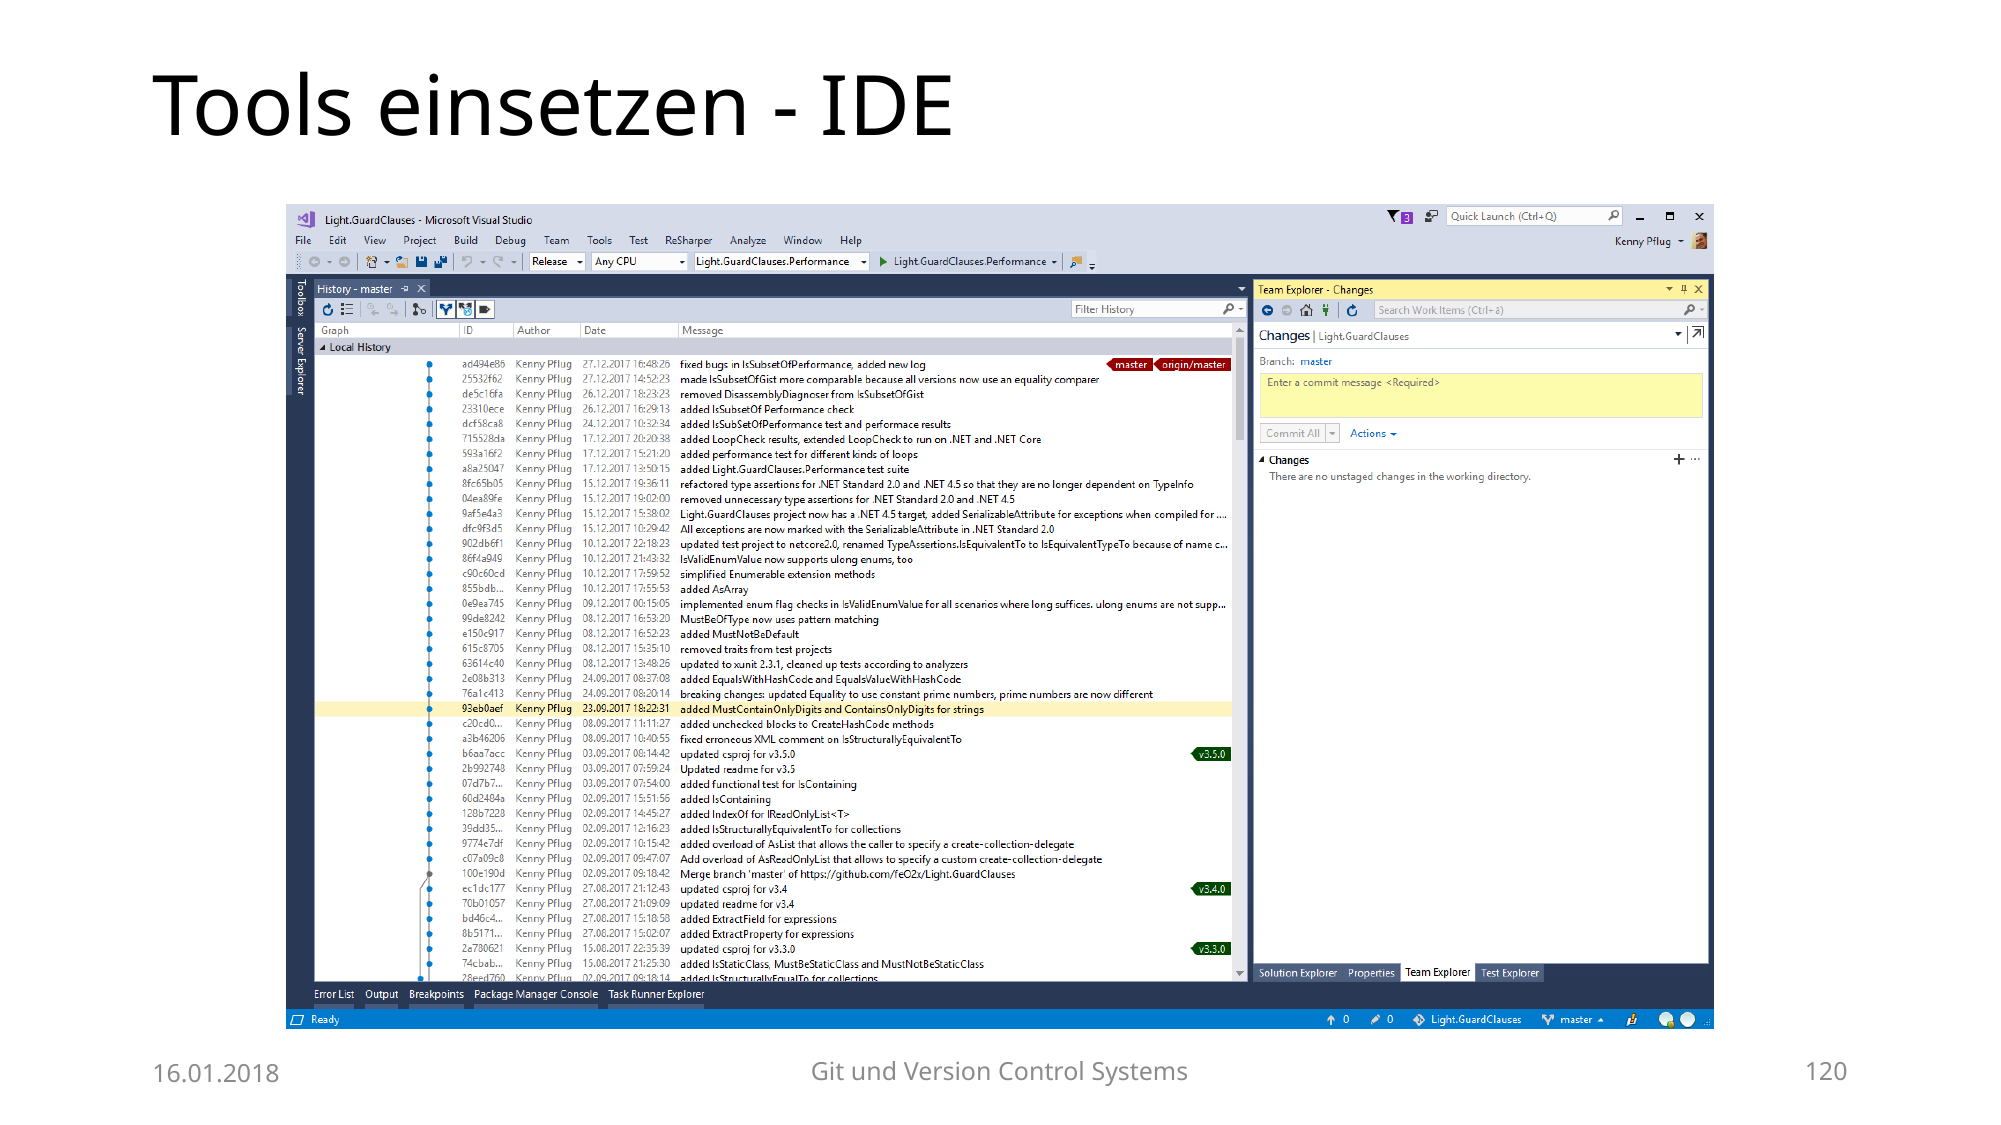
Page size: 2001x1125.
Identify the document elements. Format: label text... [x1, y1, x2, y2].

slide_number 120 [1412, 1042, 1863, 1103]
title Tools einsetzen - IDE [137, 42, 1863, 175]
footer Git und Version Control Systems [662, 1042, 1338, 1103]
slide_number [137, 1042, 588, 1103]
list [286, 204, 1714, 1029]
